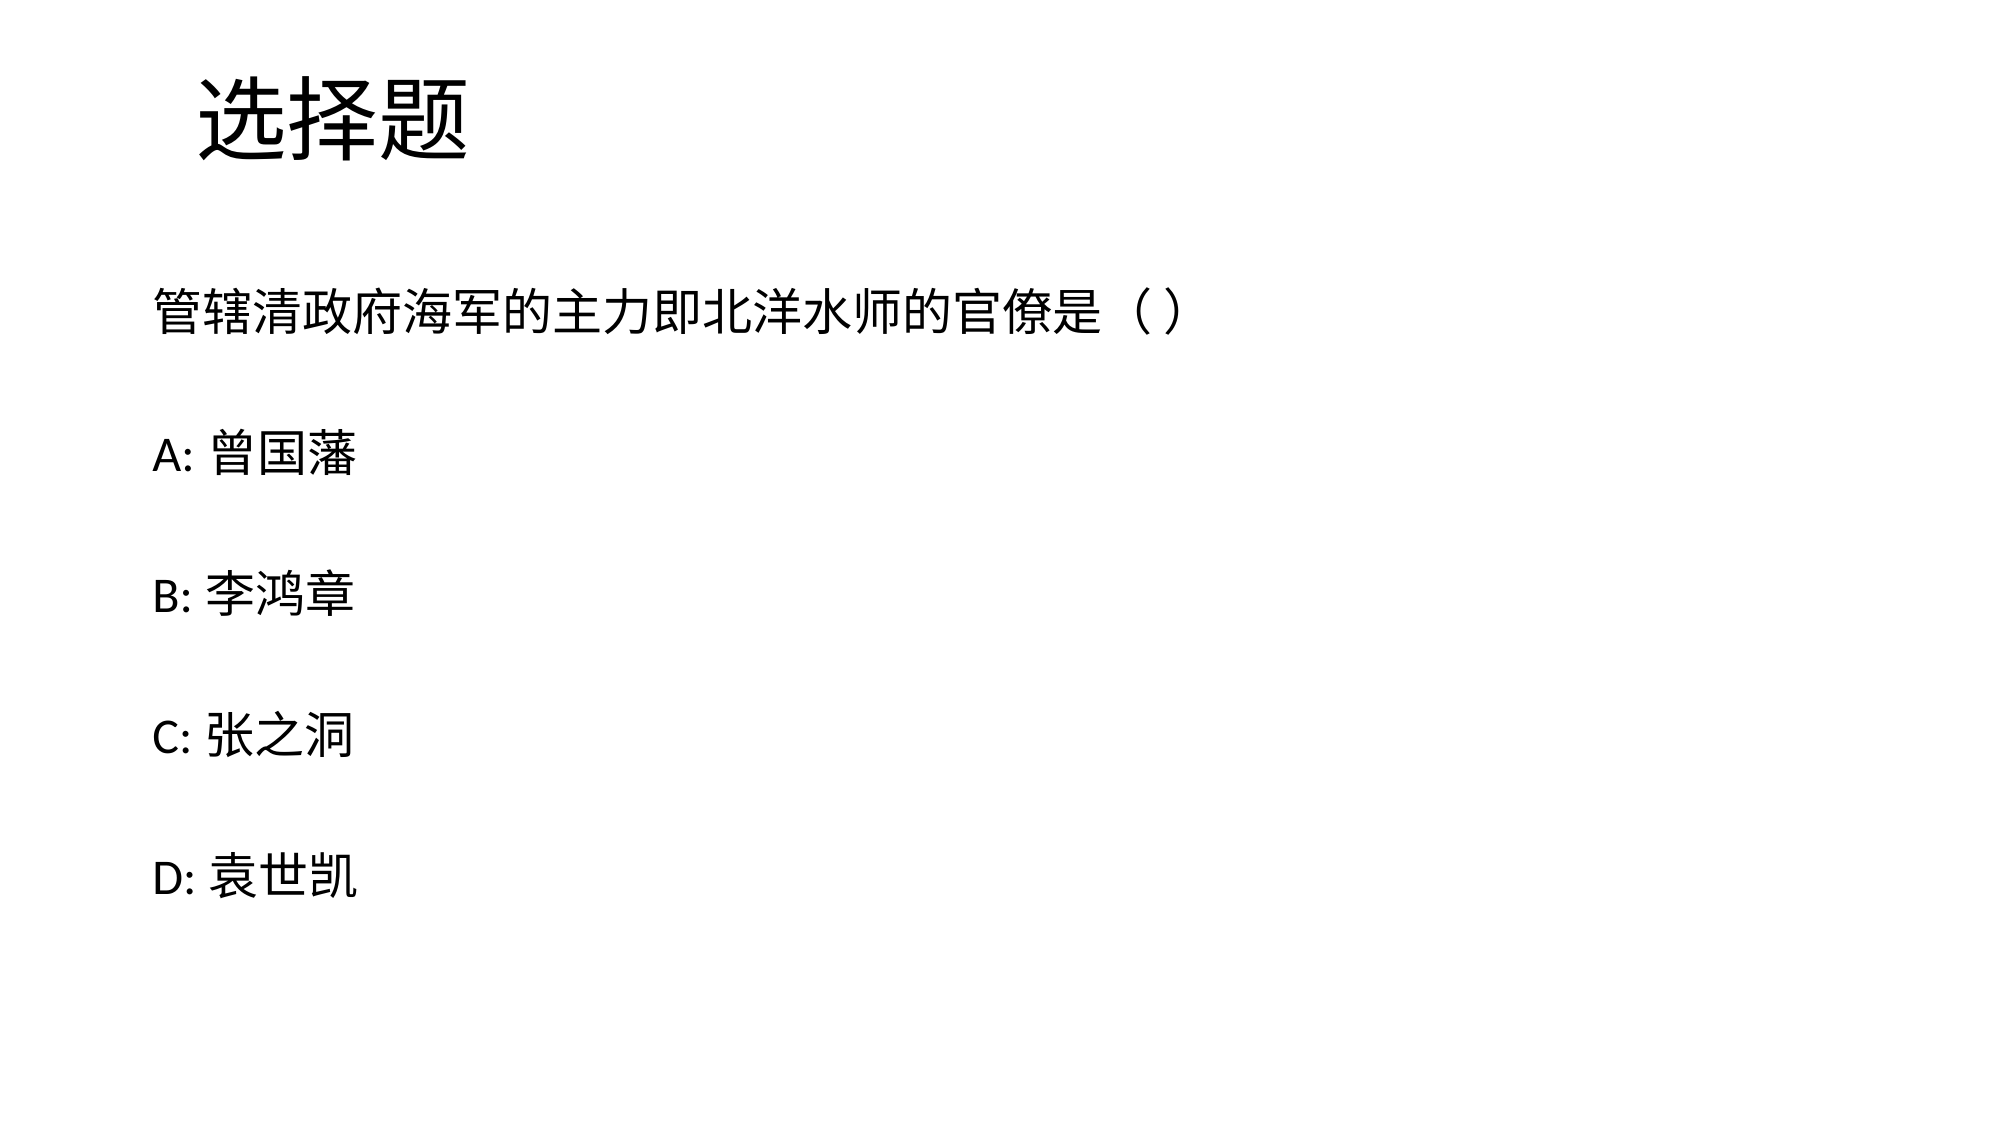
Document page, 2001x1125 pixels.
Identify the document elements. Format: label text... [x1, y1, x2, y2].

title 选择题 [137, 14, 1863, 213]
list 管辖清政府海军的主力即北洋水师的官僚是（ ） A:曾国藩 B:李鸿章 C:张之洞 D:袁世凯 [137, 213, 1977, 1061]
